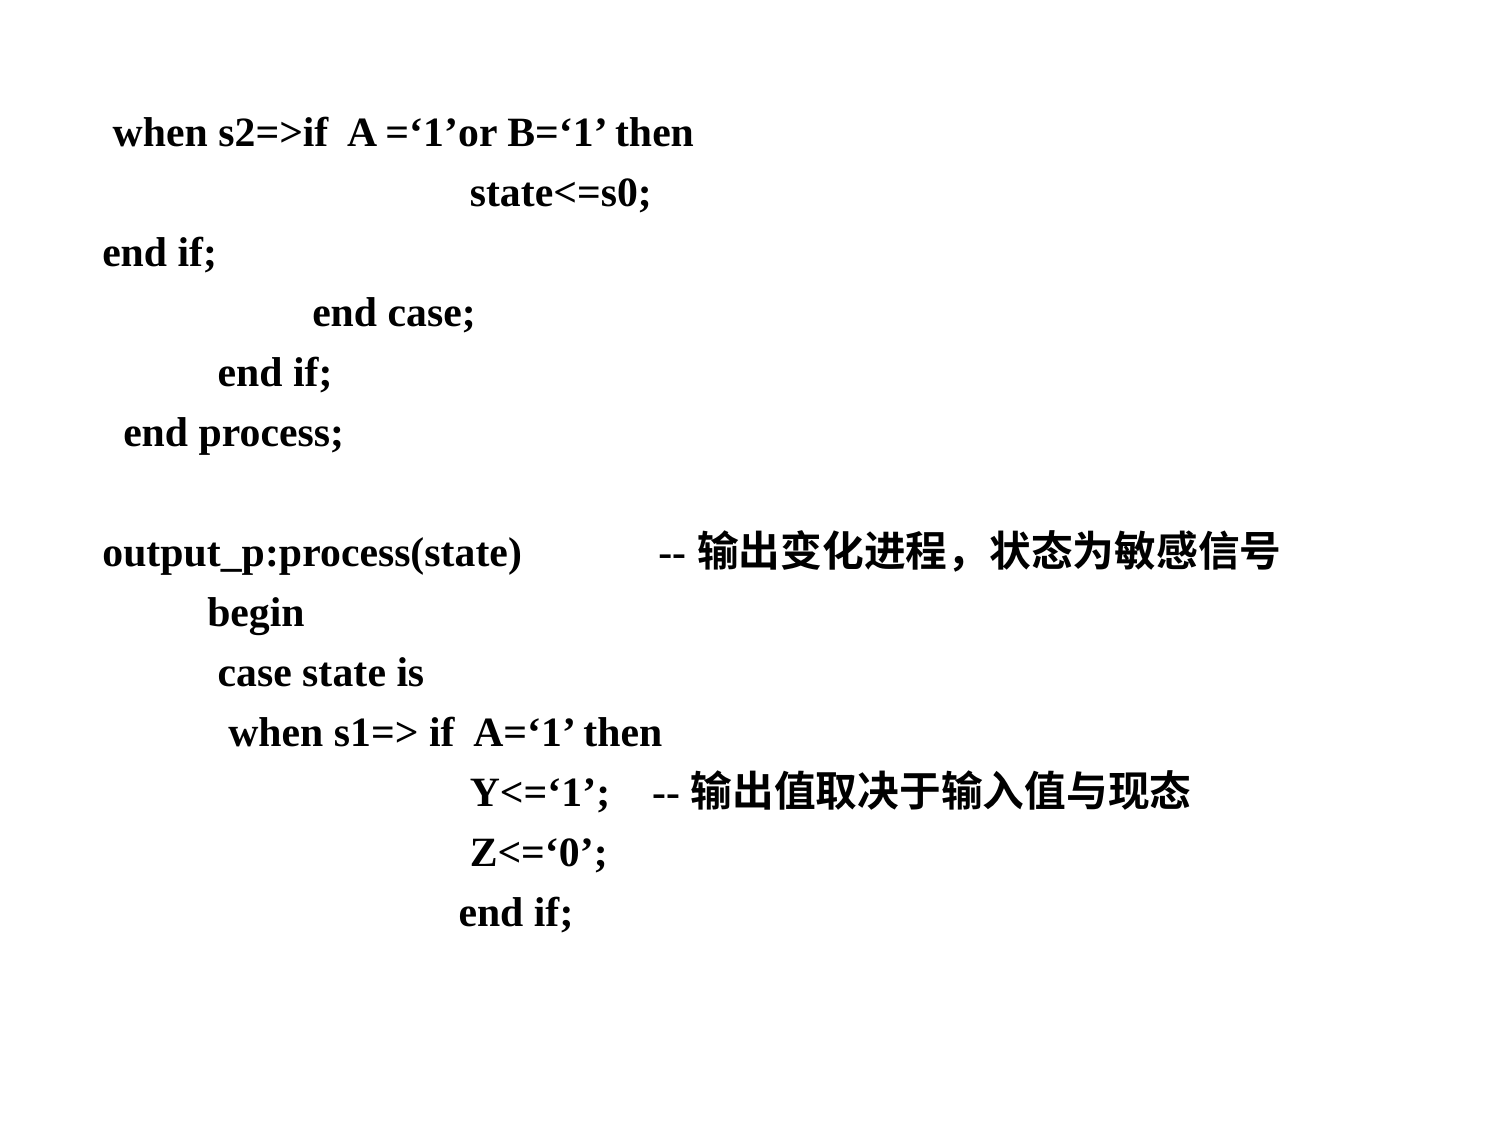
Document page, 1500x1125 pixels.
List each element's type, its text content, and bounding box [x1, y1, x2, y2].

list when s2=>if A =‘1’or B=‘1’ then state<=s0; end if; end case; end if; end process; output_p:process(state) --输出变化进程，状态为敏感信号 begin case state is when s1=> if A=‘1’ then Y<=‘1’; --输出值取决于输入值与现态 Z<=‘0’; end if; [87, 87, 1363, 1001]
